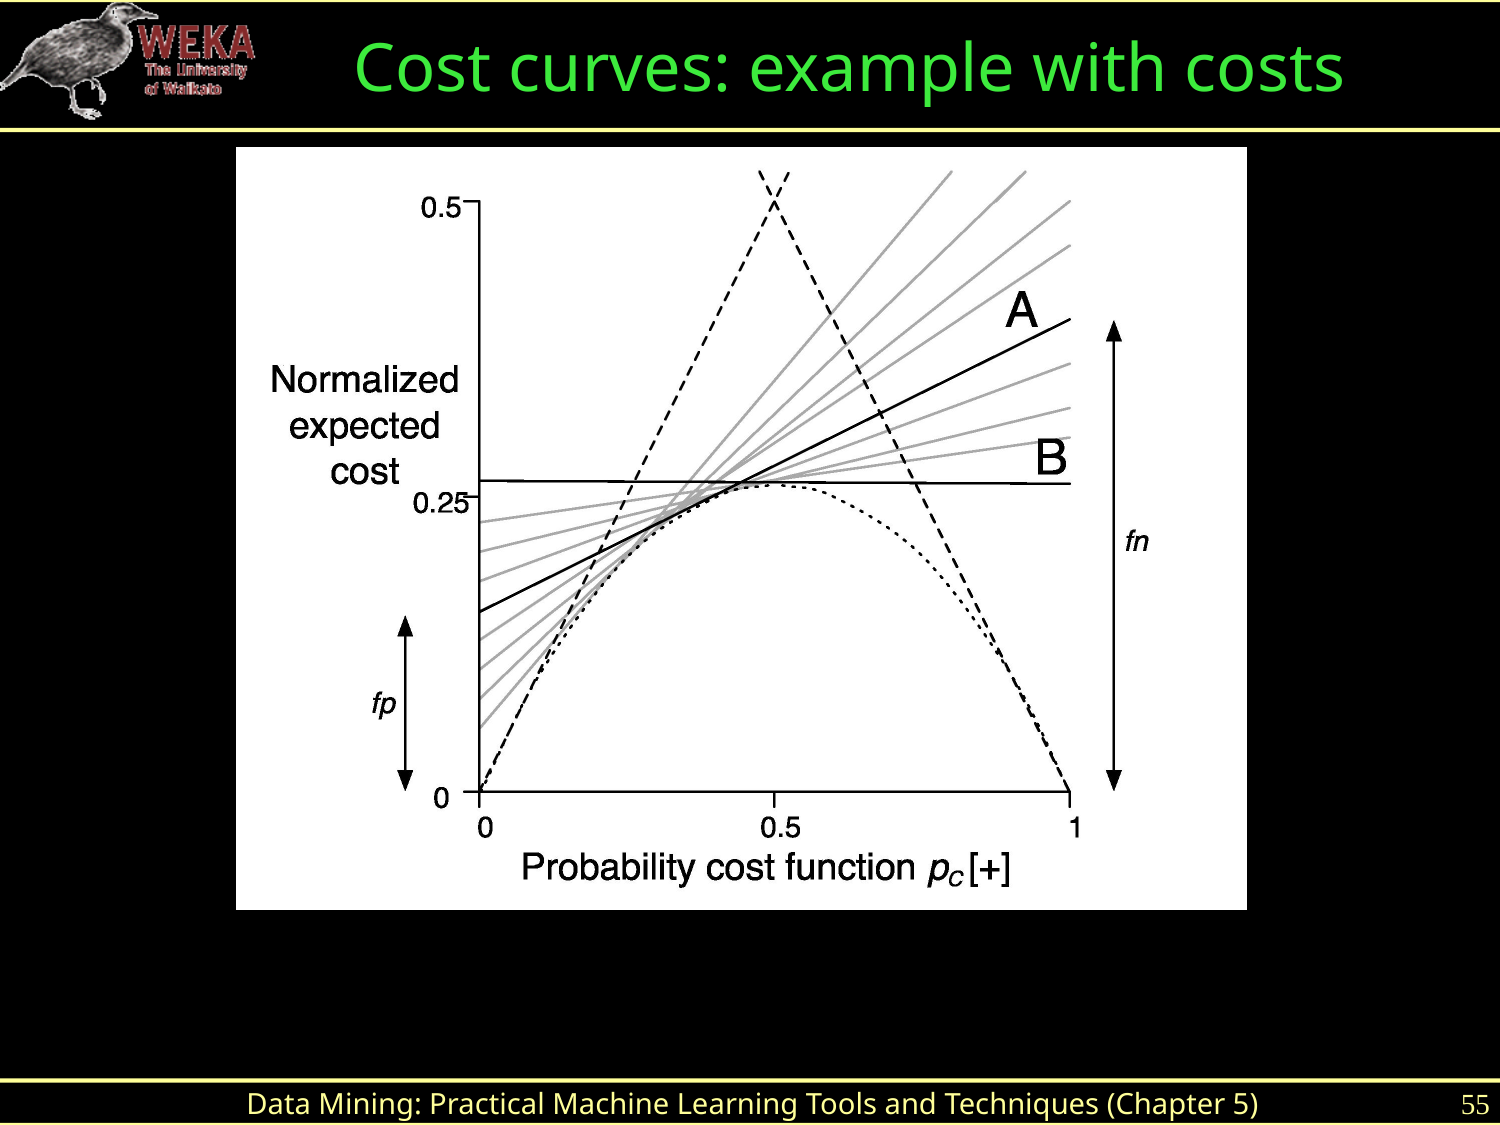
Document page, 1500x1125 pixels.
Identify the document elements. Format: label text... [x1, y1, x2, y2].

title Cost curves: example with costs [353, 0, 1429, 159]
footer Data Mining: Practical Machine Learning Tools and Techniques (Chapter 5) [236, 1085, 1270, 1125]
slide_number 55 [1305, 1085, 1491, 1125]
picture [0, 3, 266, 127]
picture [235, 147, 1247, 911]
